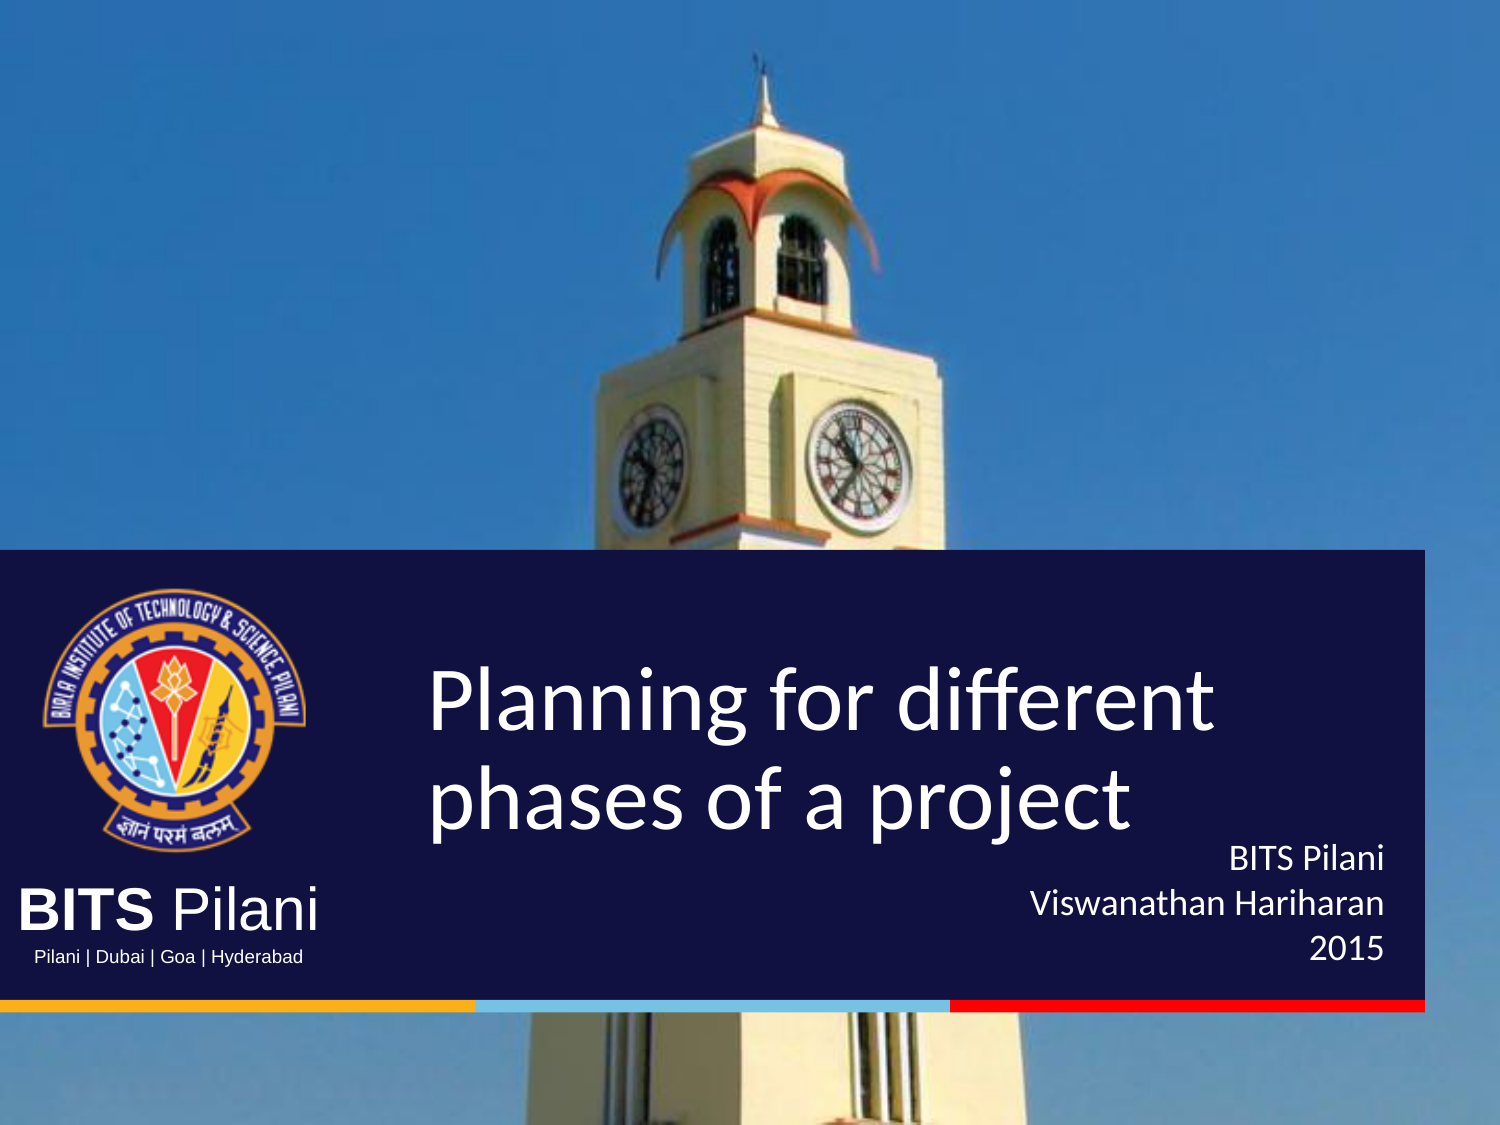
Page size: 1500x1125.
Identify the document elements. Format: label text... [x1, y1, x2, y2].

picture [0, 0, 1500, 1125]
title Planning for different phases of a project [412, 624, 1400, 875]
list BITS Pilani Viswanathan Hariharan 2015 [412, 887, 1400, 975]
